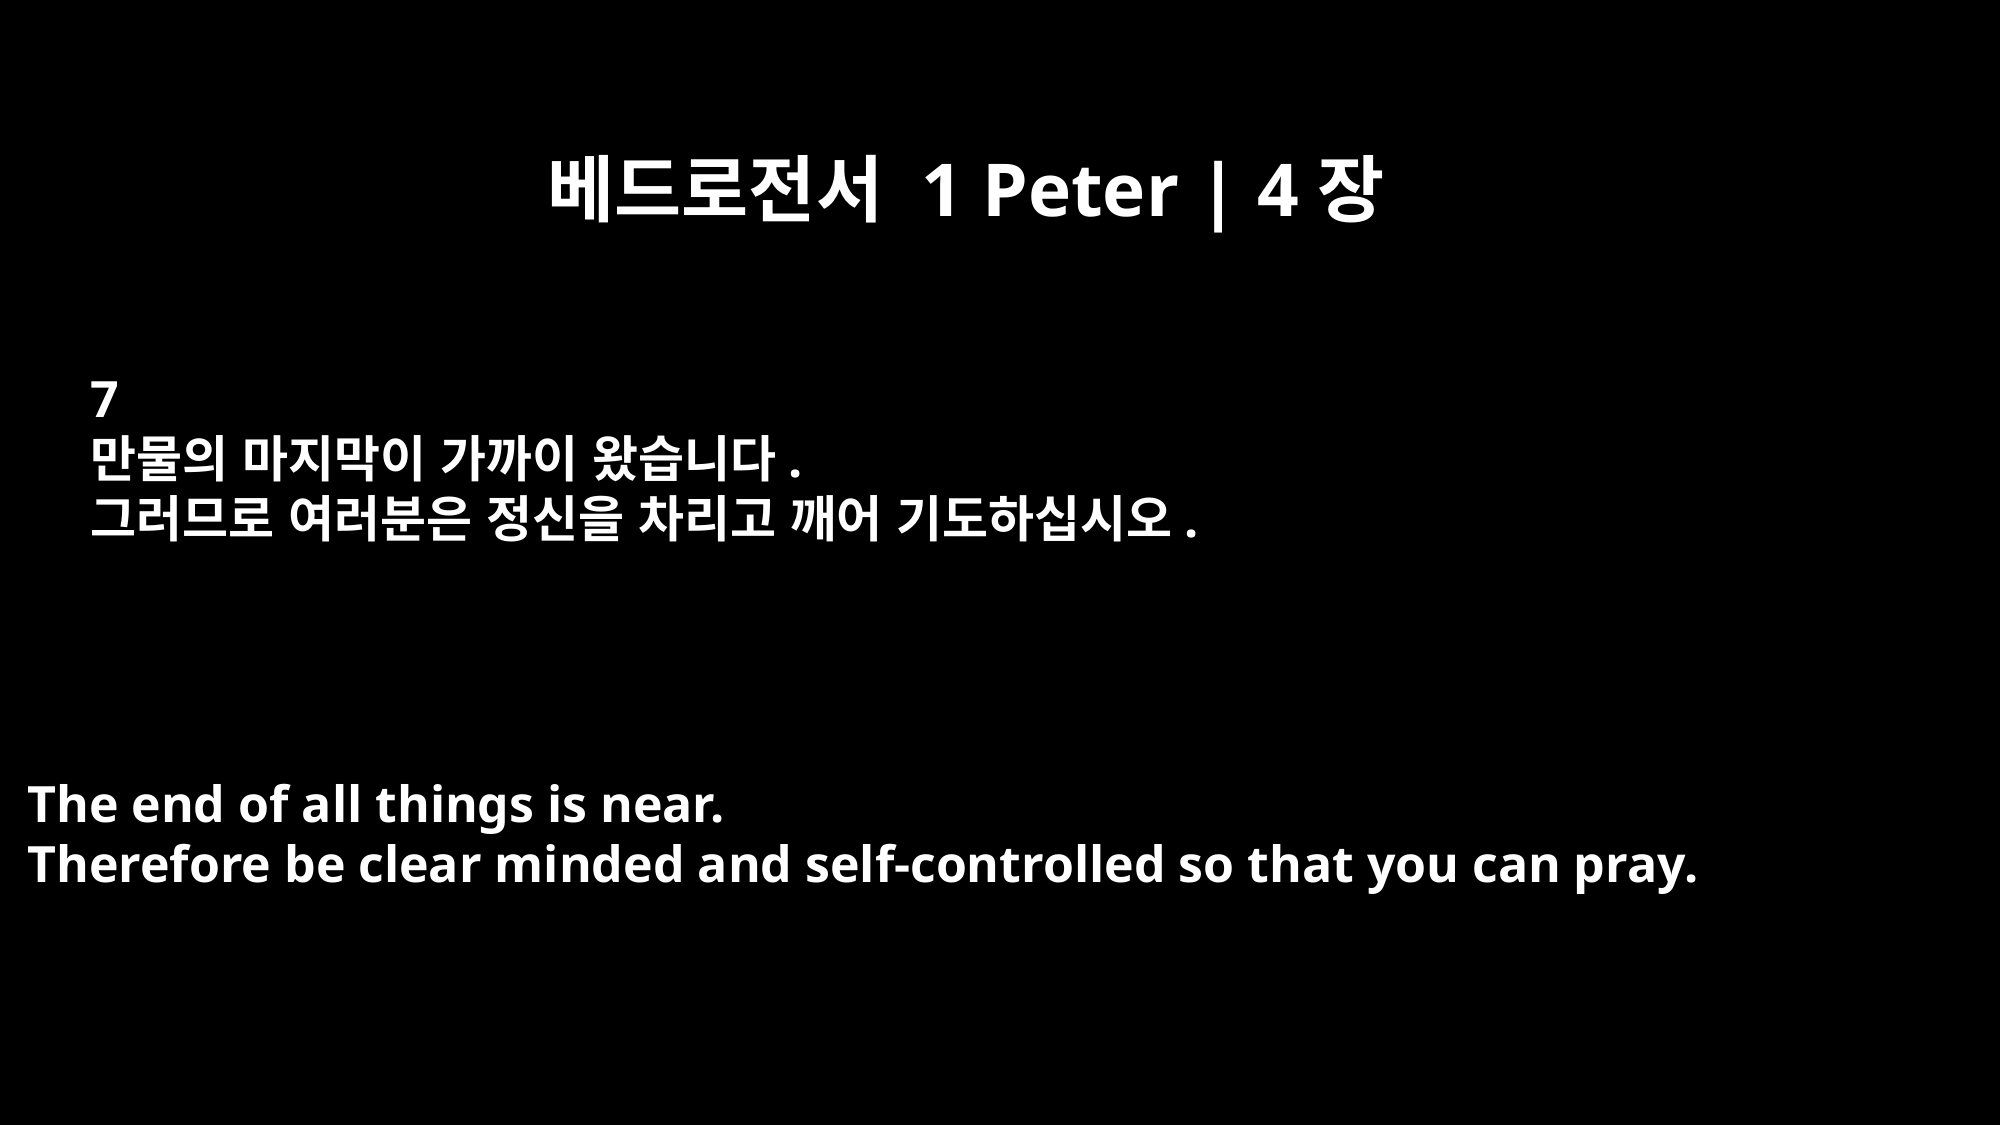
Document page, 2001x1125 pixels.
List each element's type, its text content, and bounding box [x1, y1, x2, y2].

text_box 베드로전서 1 Peter | 4장 [532, 136, 1400, 239]
text_box 7 만물의 마지막이 가까이 왔습니다. 그러므로 여러분은 정신을 차리고 깨어 기도하십시오. [75, 359, 1214, 555]
text_box The end of all things is near. Therefore be clear minded and self-controlled so that you can pray. [12, 764, 1714, 900]
